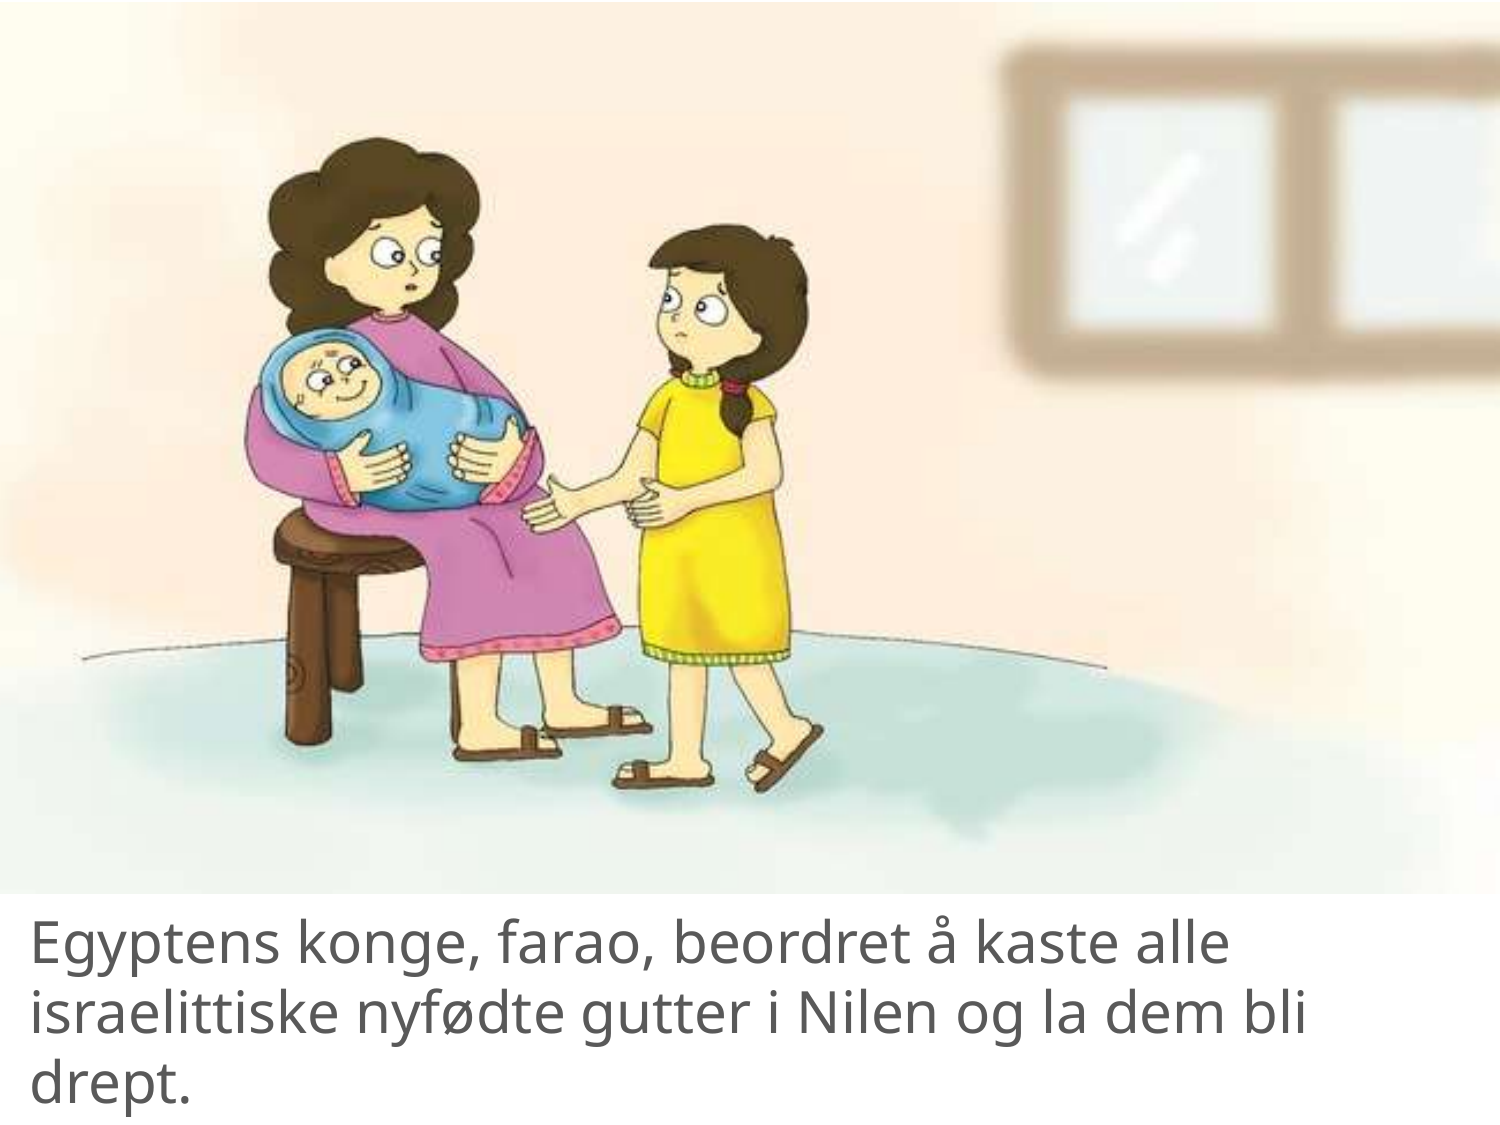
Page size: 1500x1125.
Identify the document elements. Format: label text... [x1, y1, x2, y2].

text_box Egyptens konge, farao, beordret å kaste alle israelittiske nyfødte gutter i Nilen og la dem bli drept. [14, 901, 1486, 1123]
picture [0, 1, 1500, 894]
